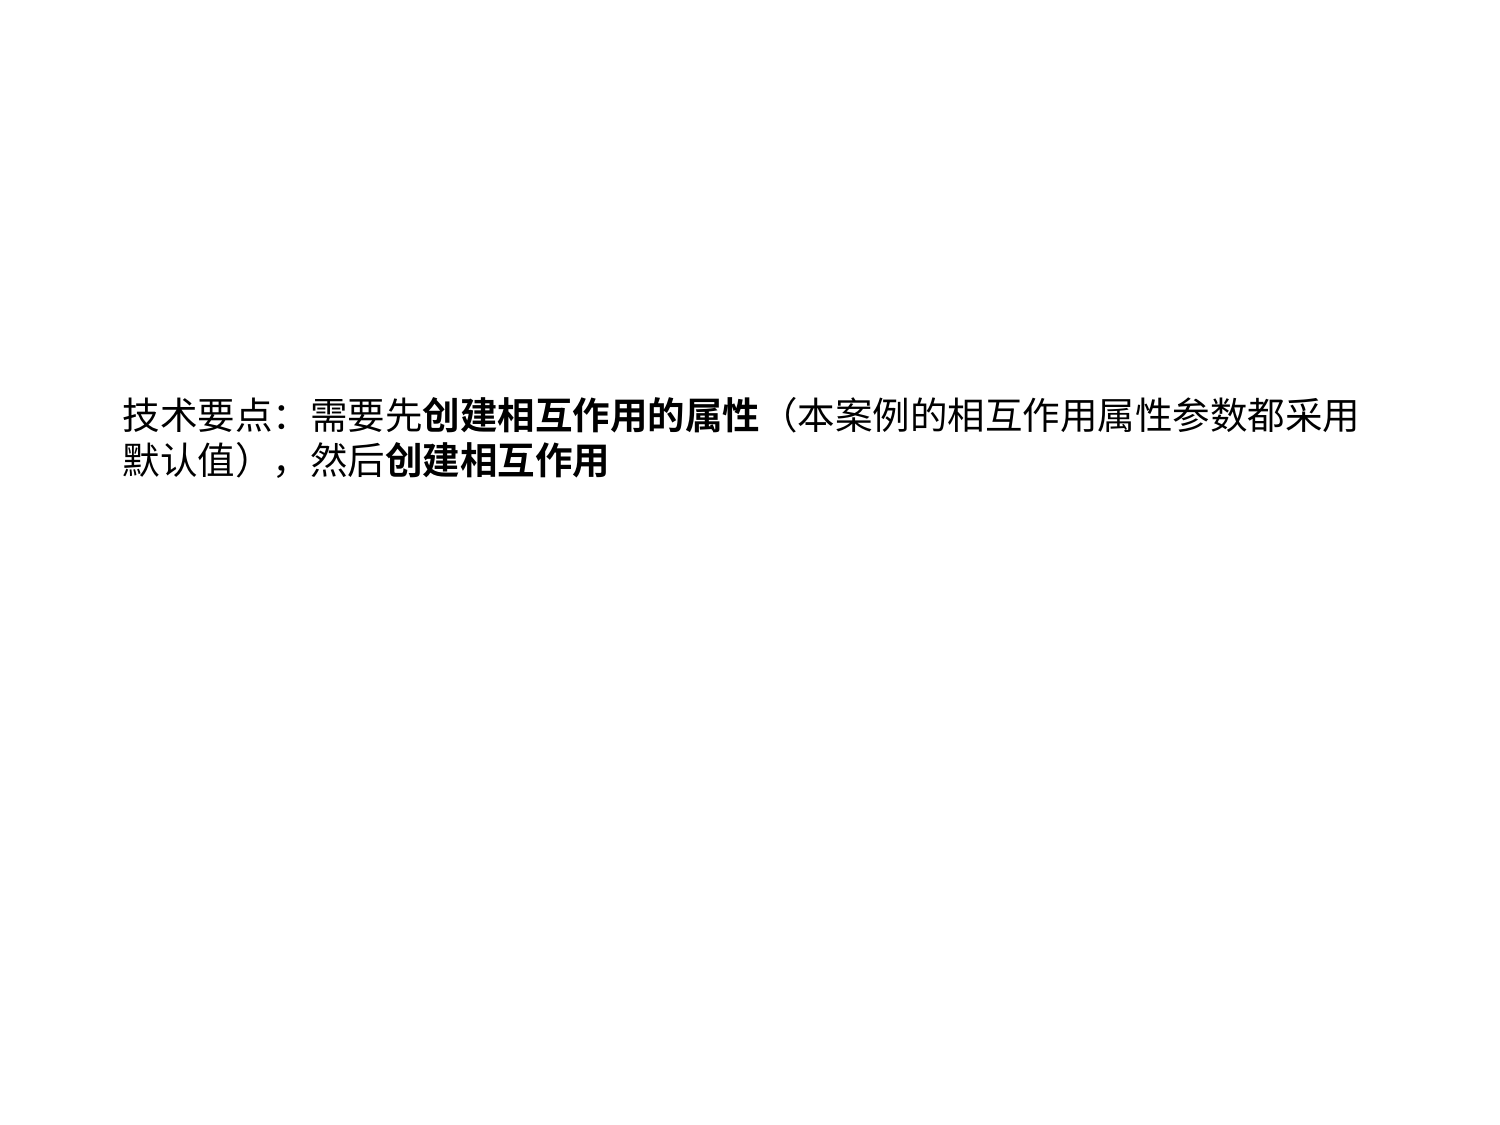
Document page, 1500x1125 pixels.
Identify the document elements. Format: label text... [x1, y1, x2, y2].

text_box 技术要点：需要先创建相互作用的属性（本案例的相互作用属性参数都采用默认值），然后创建相互作用 [108, 384, 1392, 490]
